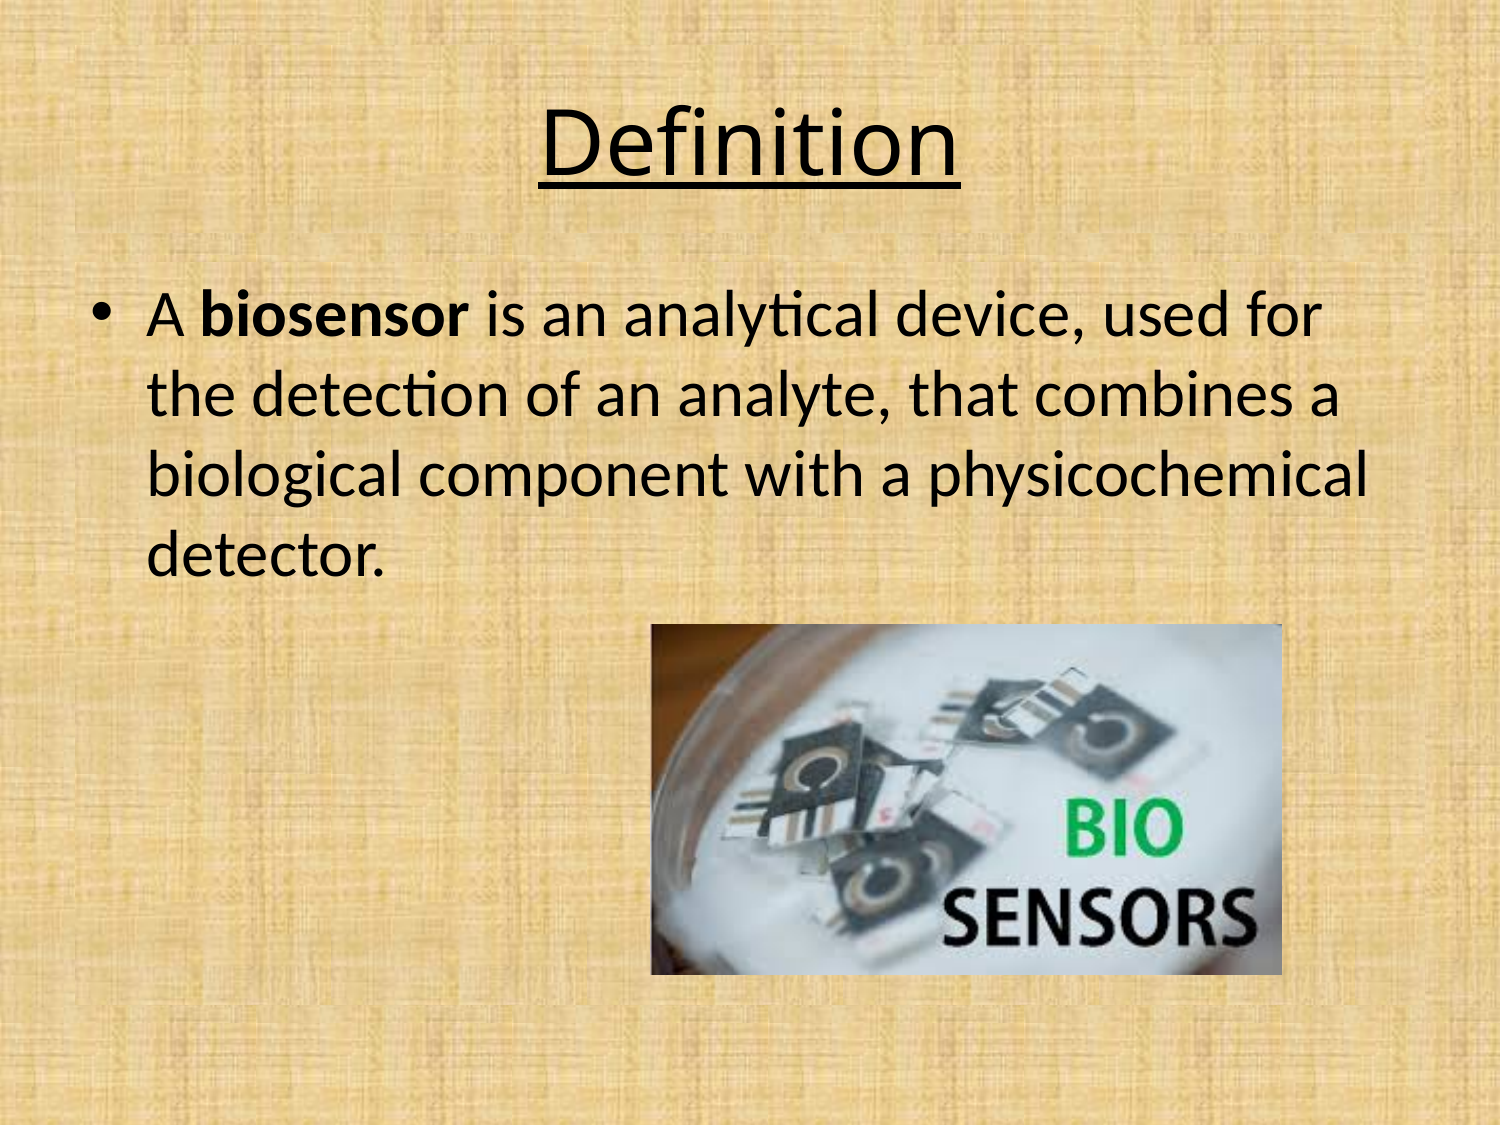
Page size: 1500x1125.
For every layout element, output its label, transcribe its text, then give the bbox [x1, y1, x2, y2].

picture [0, 0, 1500, 1125]
list A biosensor is an analytical device, used for the detection of an analyte, that combines a biological component with a physicochemical detector. [75, 262, 1425, 1005]
title Definition [75, 45, 1425, 233]
